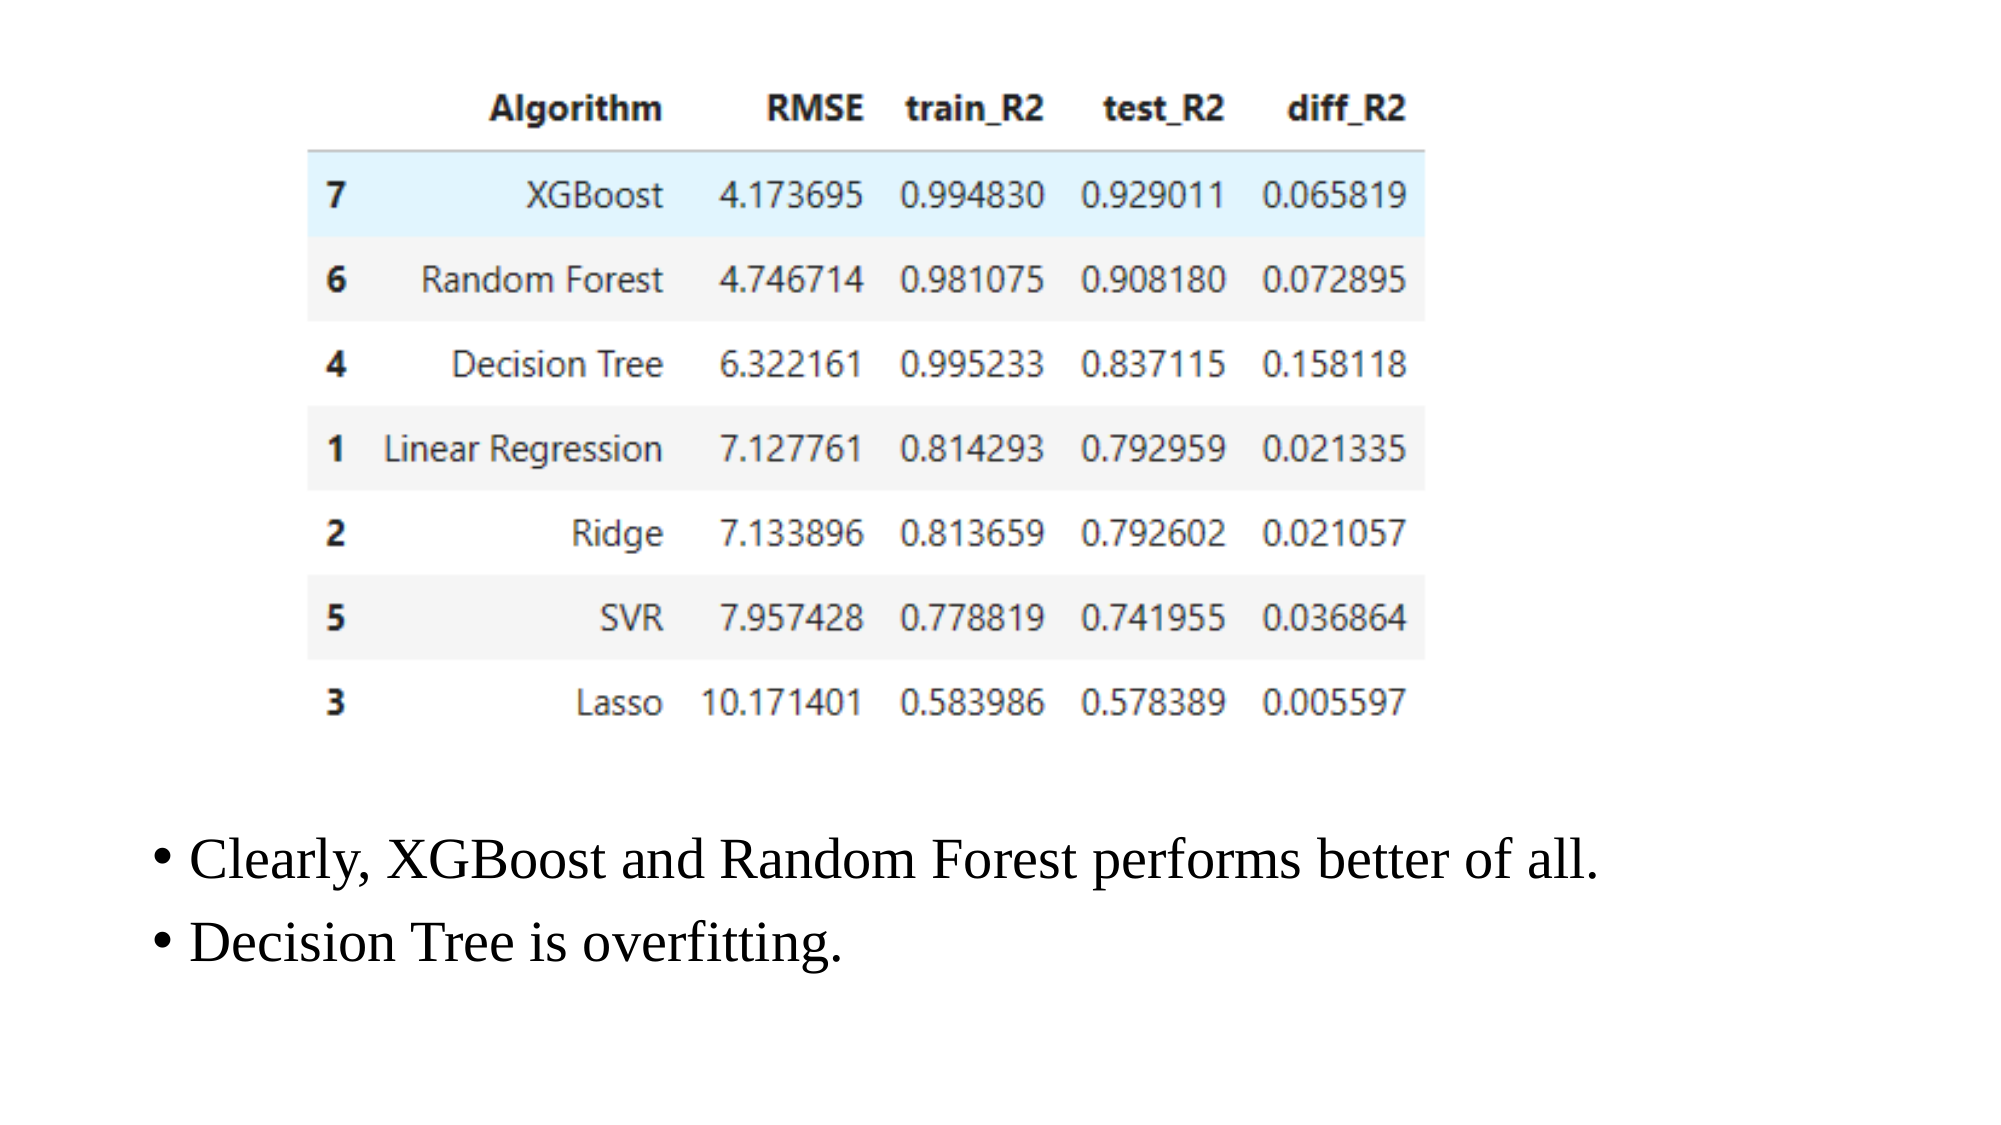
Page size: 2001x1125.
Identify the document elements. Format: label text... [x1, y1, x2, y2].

list Clearly, XGBoost and Random Forest performs better of all. Decision Tree is overfitting. [137, 820, 1863, 1009]
picture [289, 58, 1710, 769]
